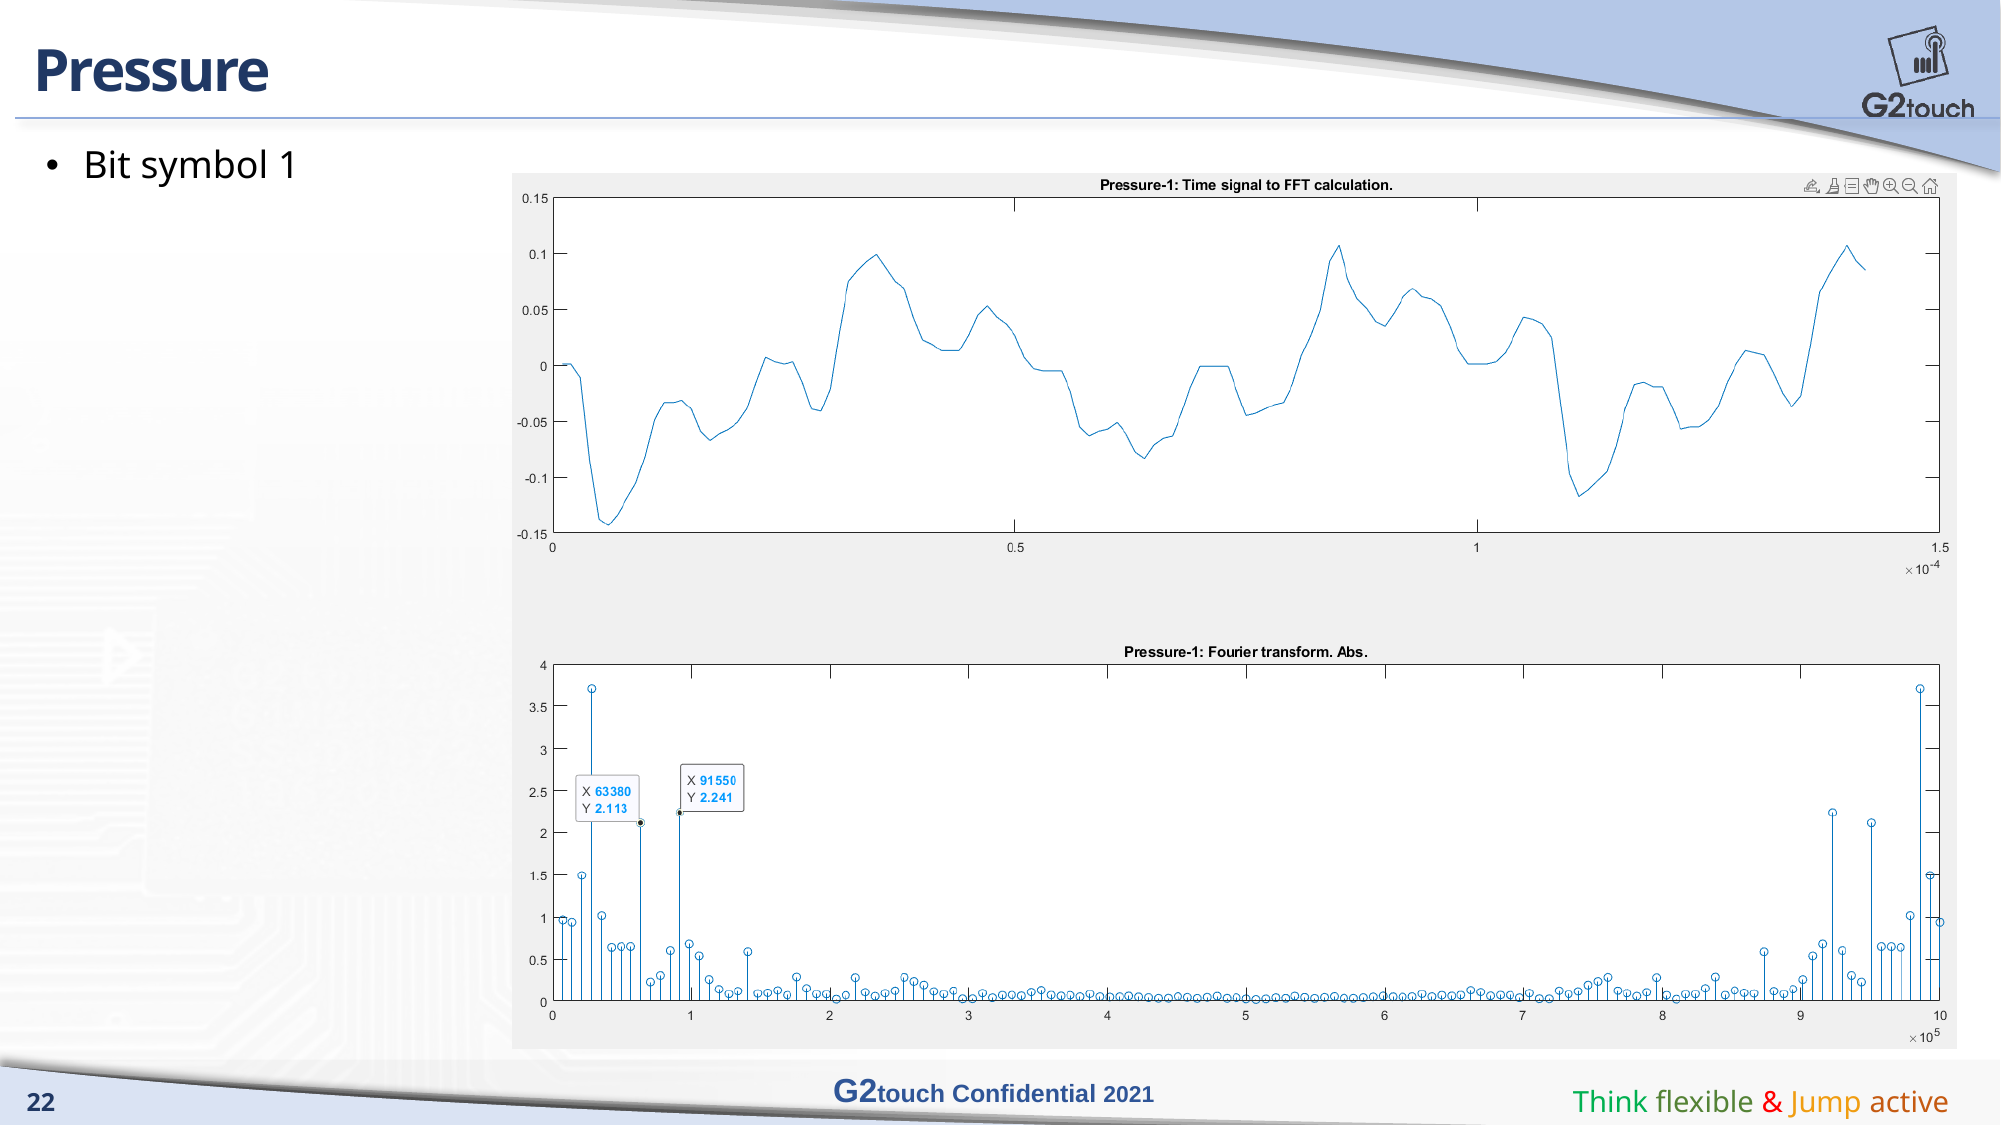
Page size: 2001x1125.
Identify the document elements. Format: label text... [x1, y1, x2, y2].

picture [512, 173, 1957, 1049]
title Pressure [33, 40, 1371, 105]
list Bit symbol 1 [30, 138, 780, 1051]
